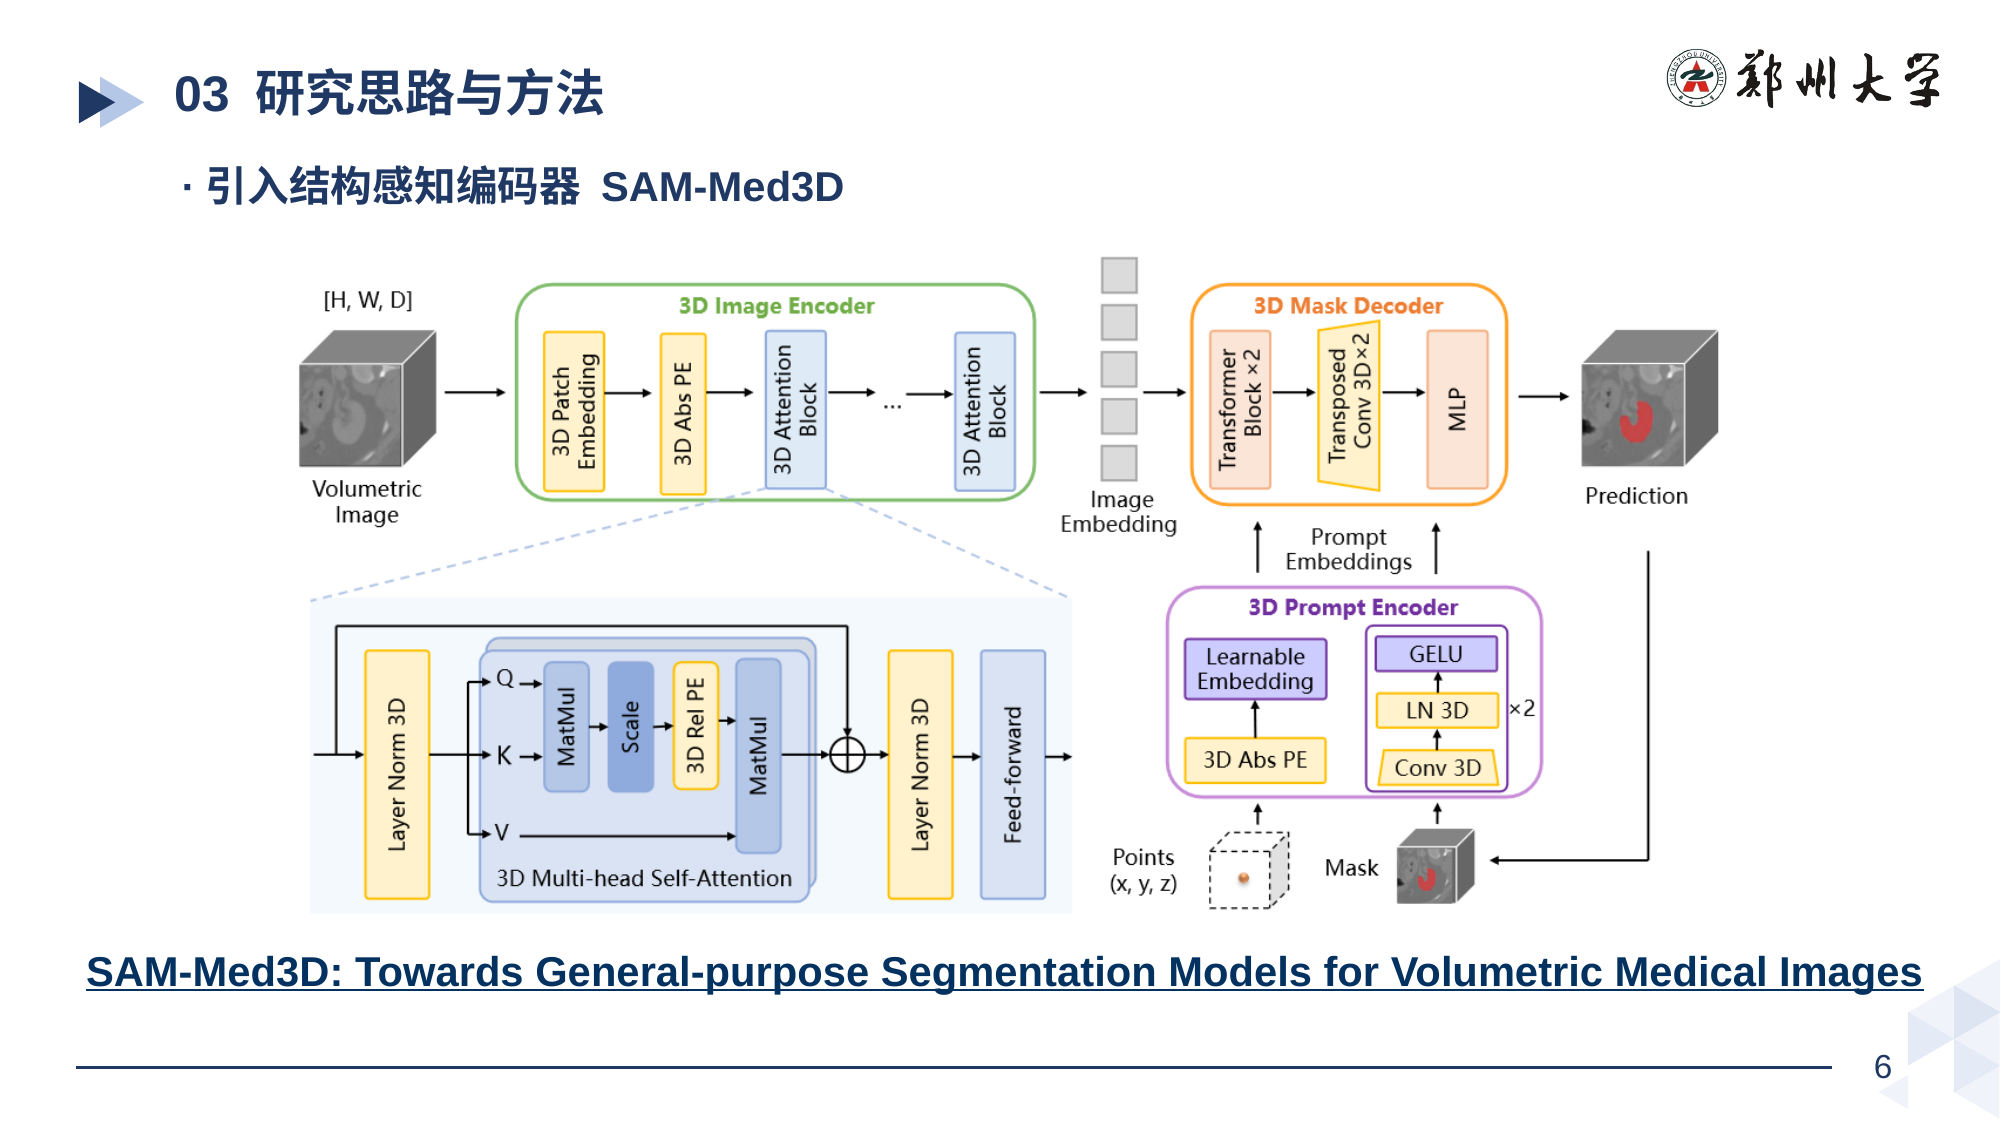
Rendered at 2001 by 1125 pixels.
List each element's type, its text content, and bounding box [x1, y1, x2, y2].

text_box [78, 76, 145, 128]
picture [223, 221, 1786, 928]
picture [1660, 31, 1948, 119]
text_box SAM-Med3D: Towards General-purpose Segmentation Models for Volumetric Medical Images [78, 937, 1931, 1006]
text_box ·引入结构感知编码器 SAM-Med3D [166, 152, 860, 217]
text_box 03 研究思路与方法 [159, 54, 621, 130]
